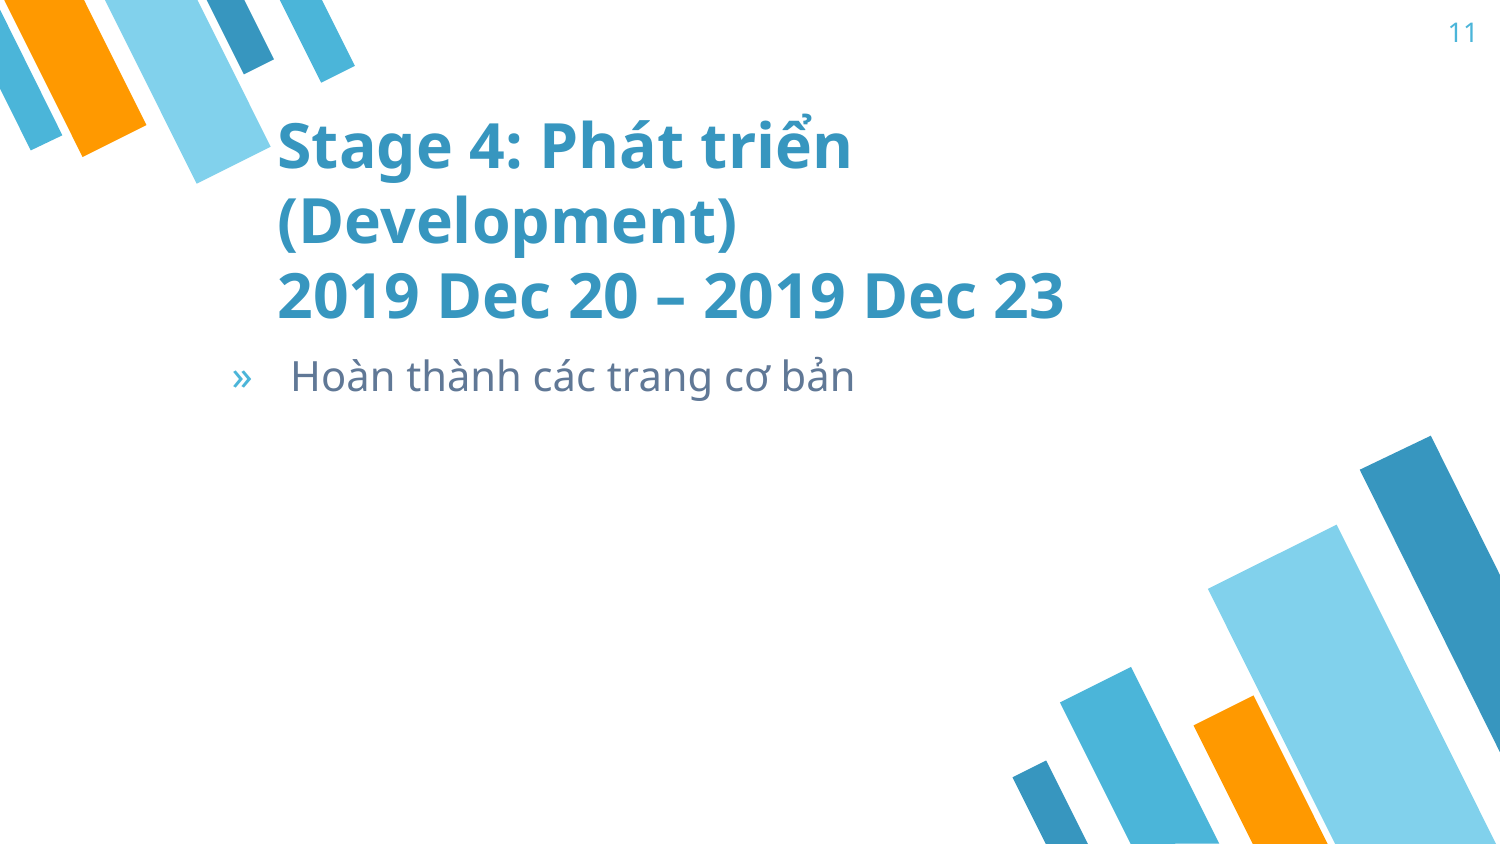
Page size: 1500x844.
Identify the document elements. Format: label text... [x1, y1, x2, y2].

list Hoàn thành các trang cơ bản [200, 334, 1145, 748]
title Stage 4: Phát triển (Development) 2019 Dec 20 – 2019 Dec 23 [262, 234, 1344, 347]
slide_number 11 [1403, 0, 1494, 65]
